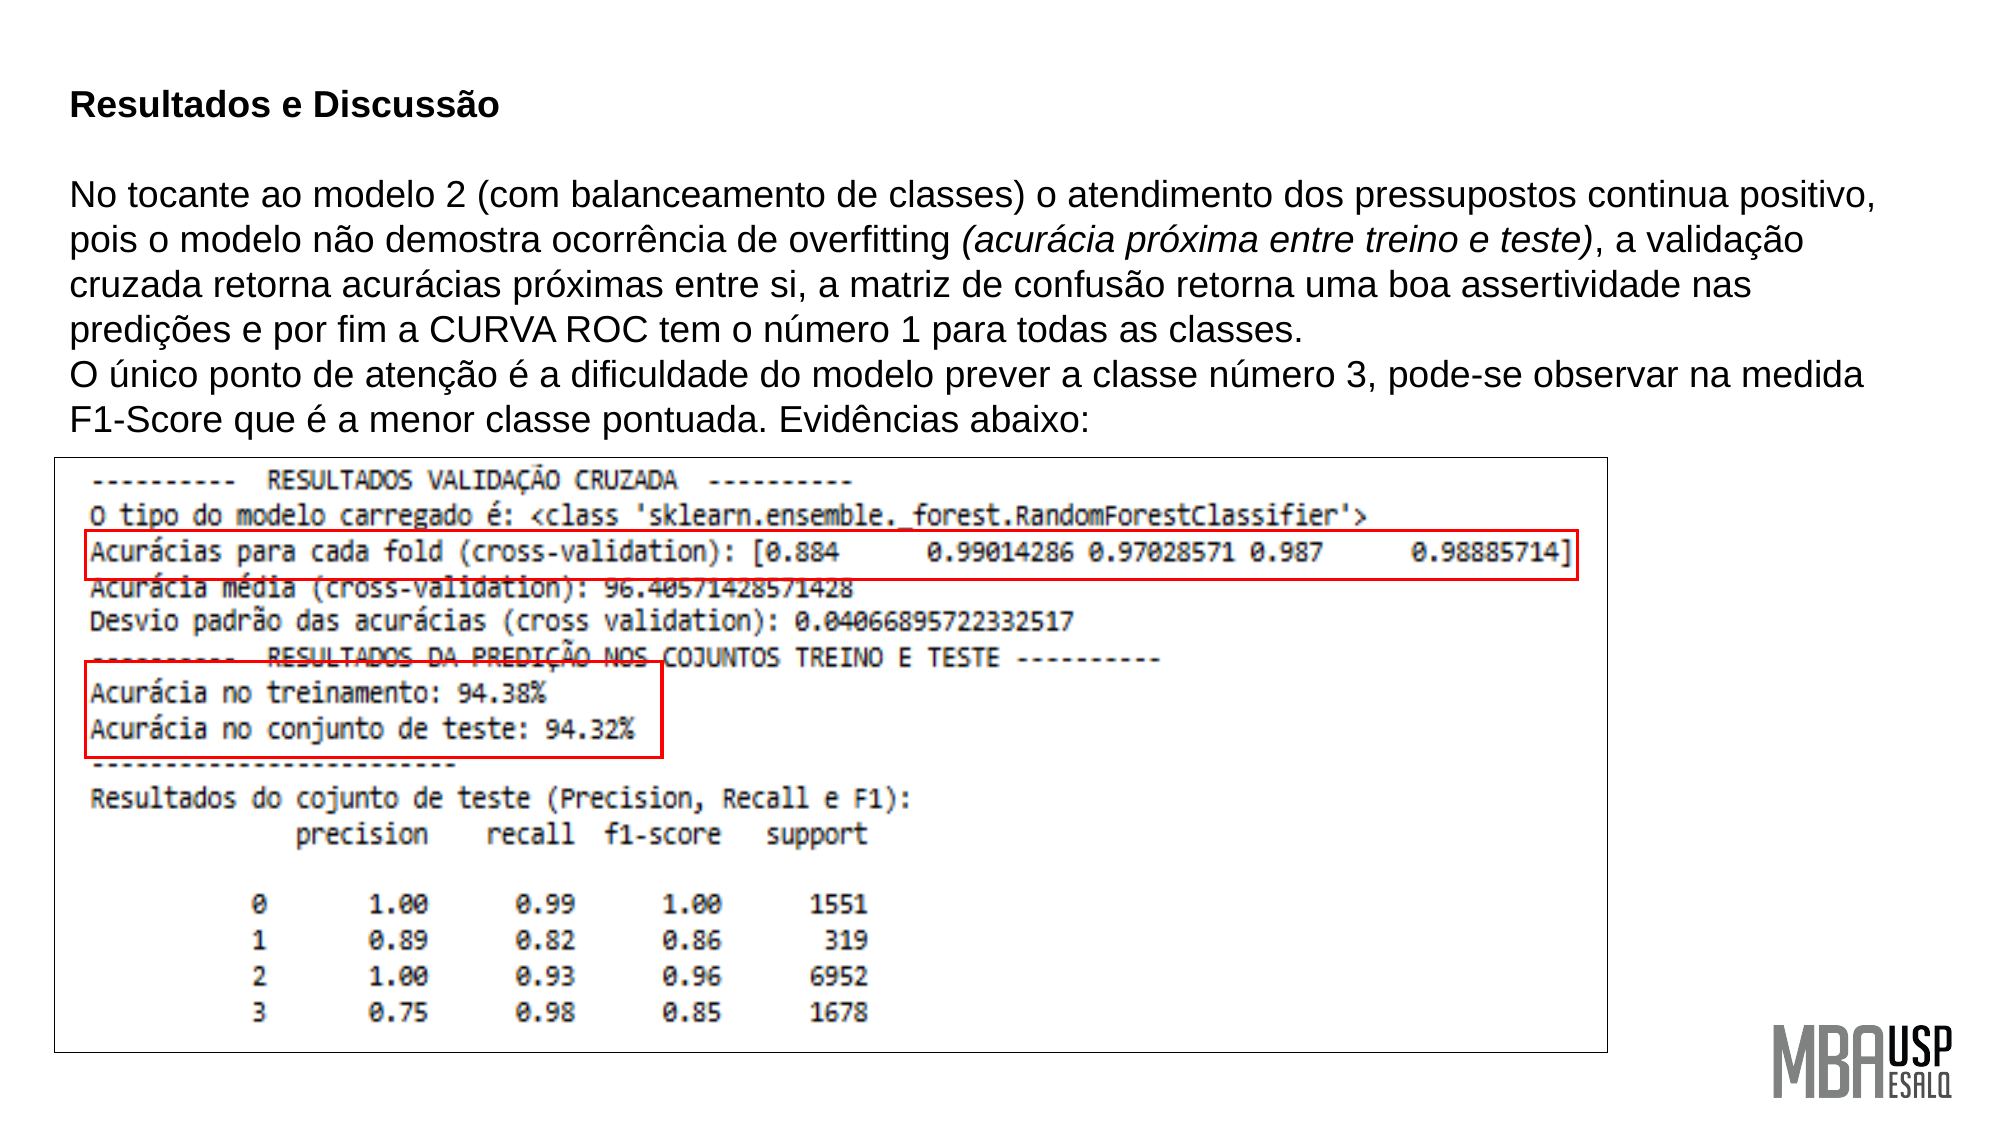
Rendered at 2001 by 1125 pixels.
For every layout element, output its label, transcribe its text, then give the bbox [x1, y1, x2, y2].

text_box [54, 457, 1608, 1053]
text_box Resultados e Discussão No tocante ao modelo 2 (com balanceamento de classes) o atendimento dos pressupostos continua positivo, pois o modelo não demostra ocorrência de overfitting (acurácia próxima entre treino e teste), a validação cruzada retorna acurácias próximas entre si, a matriz de confusão retorna uma boa assertividade nas predições e por fim a CURVA ROC tem o número 1 para todas as classes. O único ponto de atenção é a dificuldade do modelo prever a classe número 3, pode-se observar na medida F1-Score que é a menor classe pontuada. Evidências abaixo: [54, 72, 1925, 493]
picture [1765, 1021, 1960, 1102]
